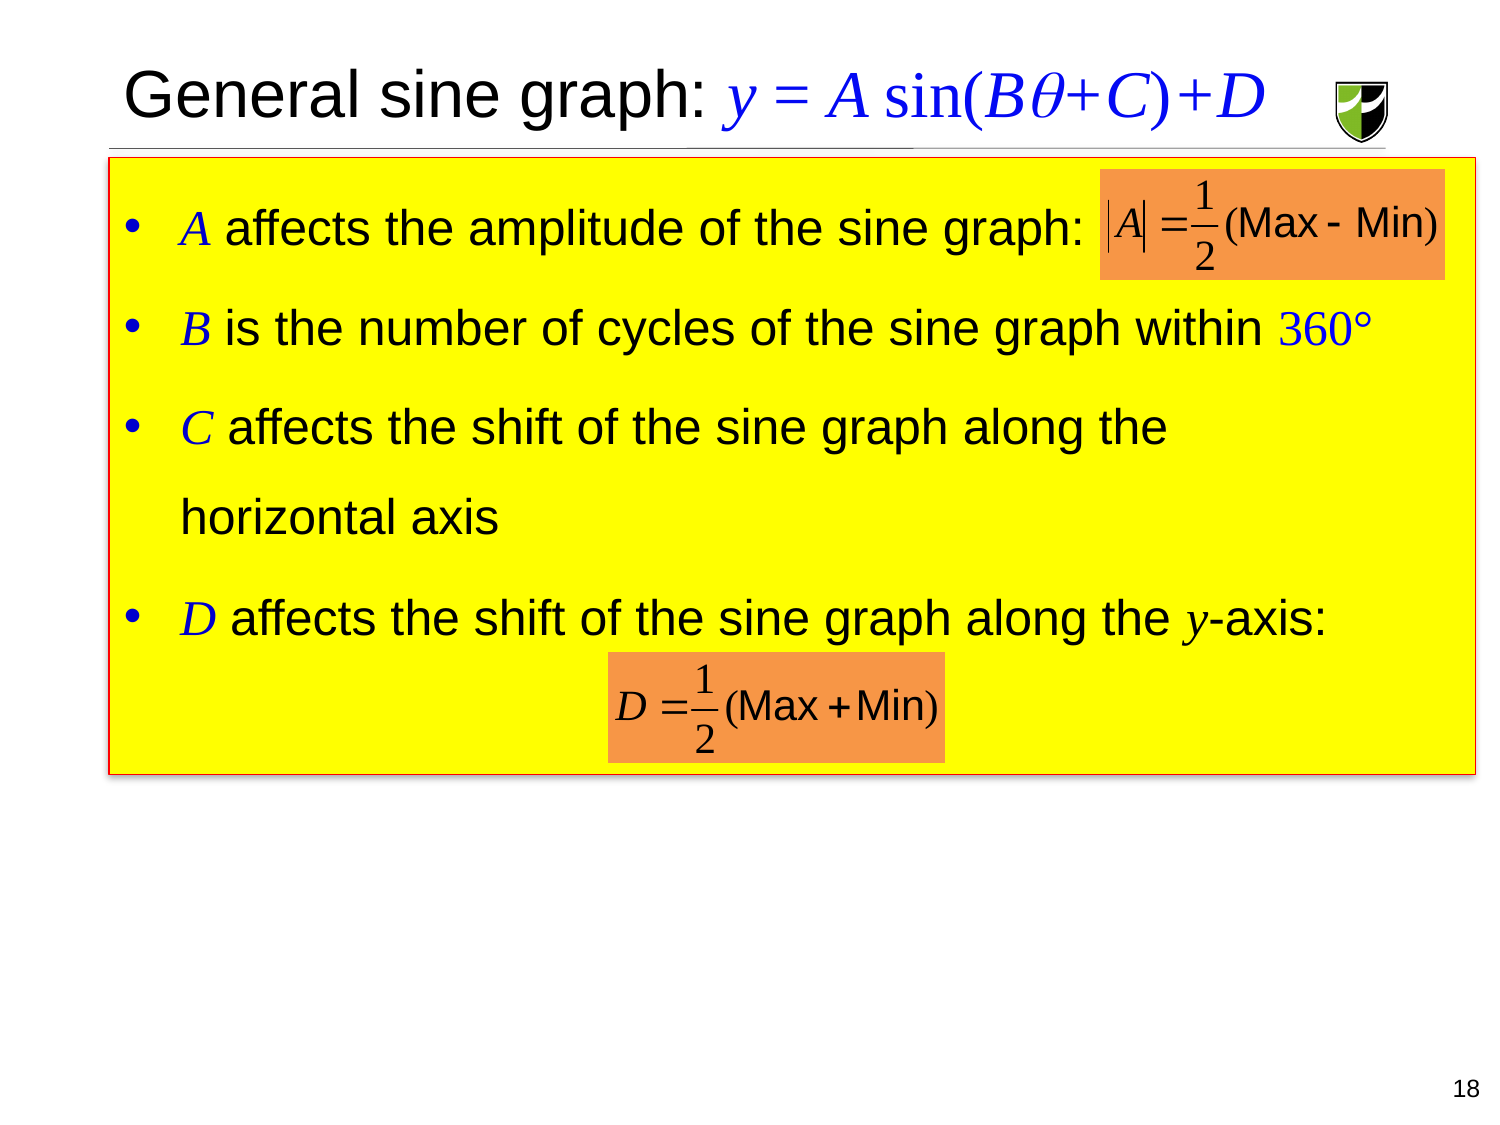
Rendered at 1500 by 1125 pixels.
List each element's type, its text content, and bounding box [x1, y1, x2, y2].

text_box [1099, 168, 1446, 281]
title General sine graph: y = A sin(B+C)+D [109, 42, 1301, 143]
list A affects the amplitude of the sine graph: B is the number of cycles of the sine graph within 360° C affects the shift of the sine graph along the horizontal axis D affects the shift of the sine graph along the y-axis: [109, 157, 1406, 1000]
picture [1335, 75, 1393, 143]
text_box [1406, 157, 1476, 775]
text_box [607, 651, 946, 764]
